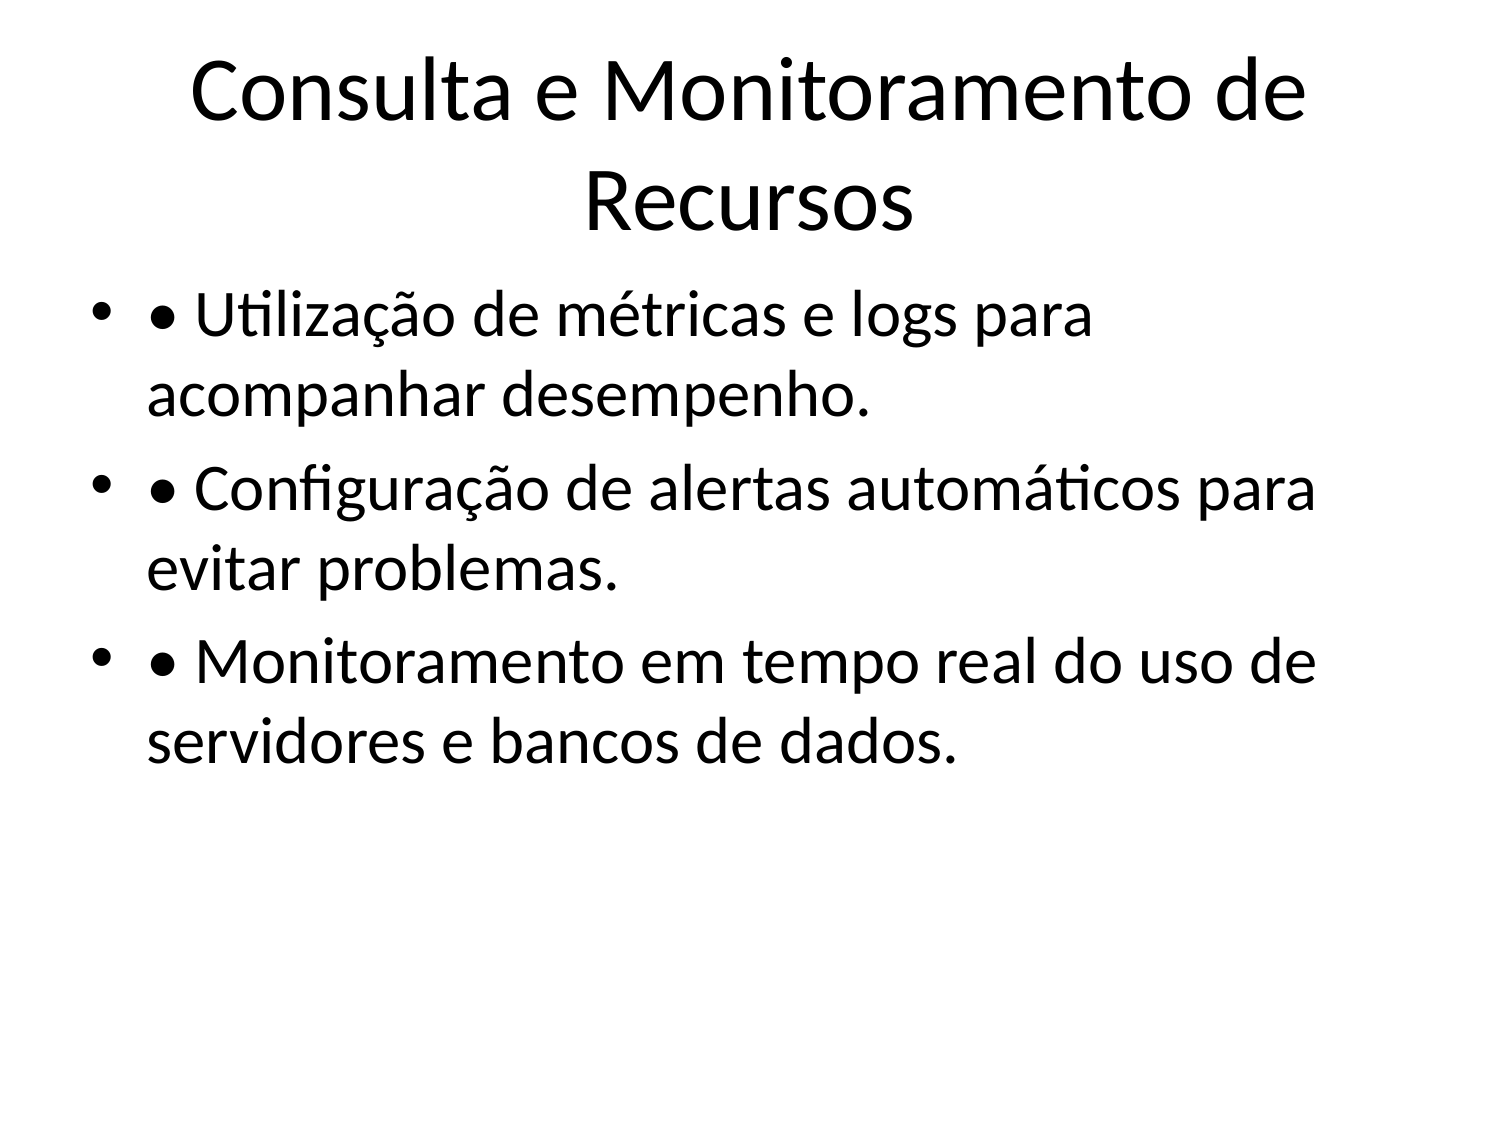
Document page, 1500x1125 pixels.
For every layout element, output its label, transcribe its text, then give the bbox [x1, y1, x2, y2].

list • Utilização de métricas e logs para acompanhar desempenho. • Configuração de alertas automáticos para evitar problemas. • Monitoramento em tempo real do uso de servidores e bancos de dados. [75, 262, 1425, 1005]
title Consulta e Monitoramento de Recursos [75, 45, 1425, 233]
